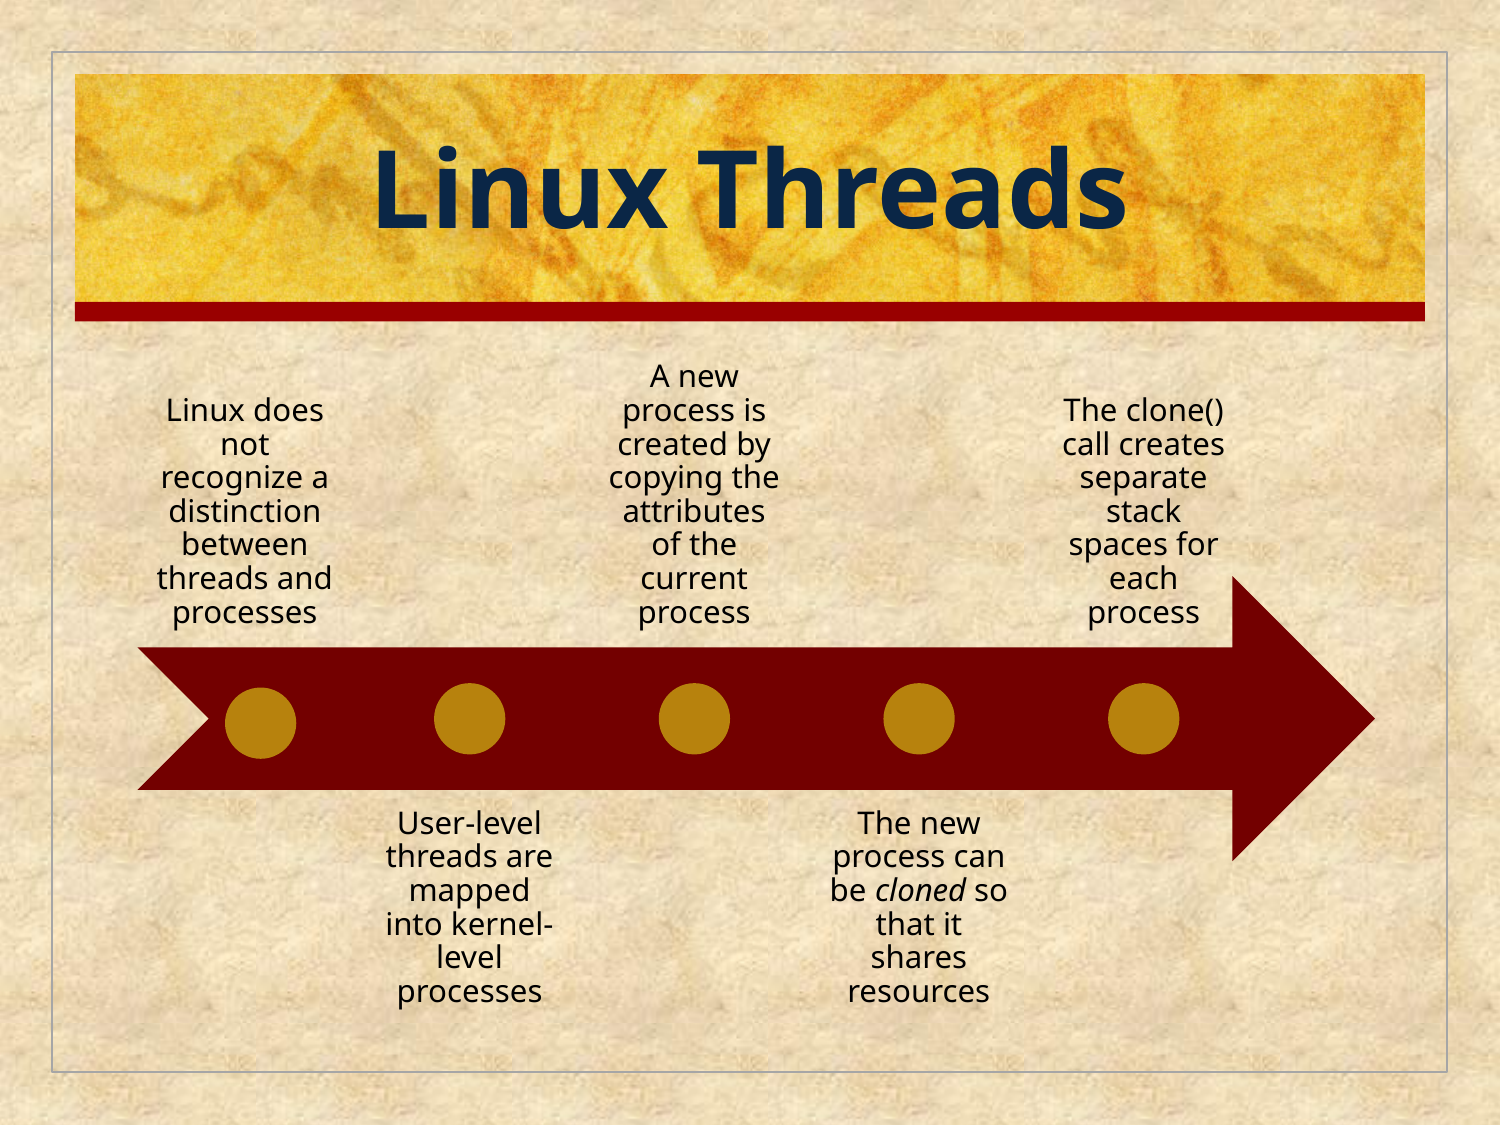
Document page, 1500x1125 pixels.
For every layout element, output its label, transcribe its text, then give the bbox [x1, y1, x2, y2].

title Linux Threads [108, 74, 1392, 250]
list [136, 361, 1376, 1076]
picture [0, 0, 1500, 1125]
